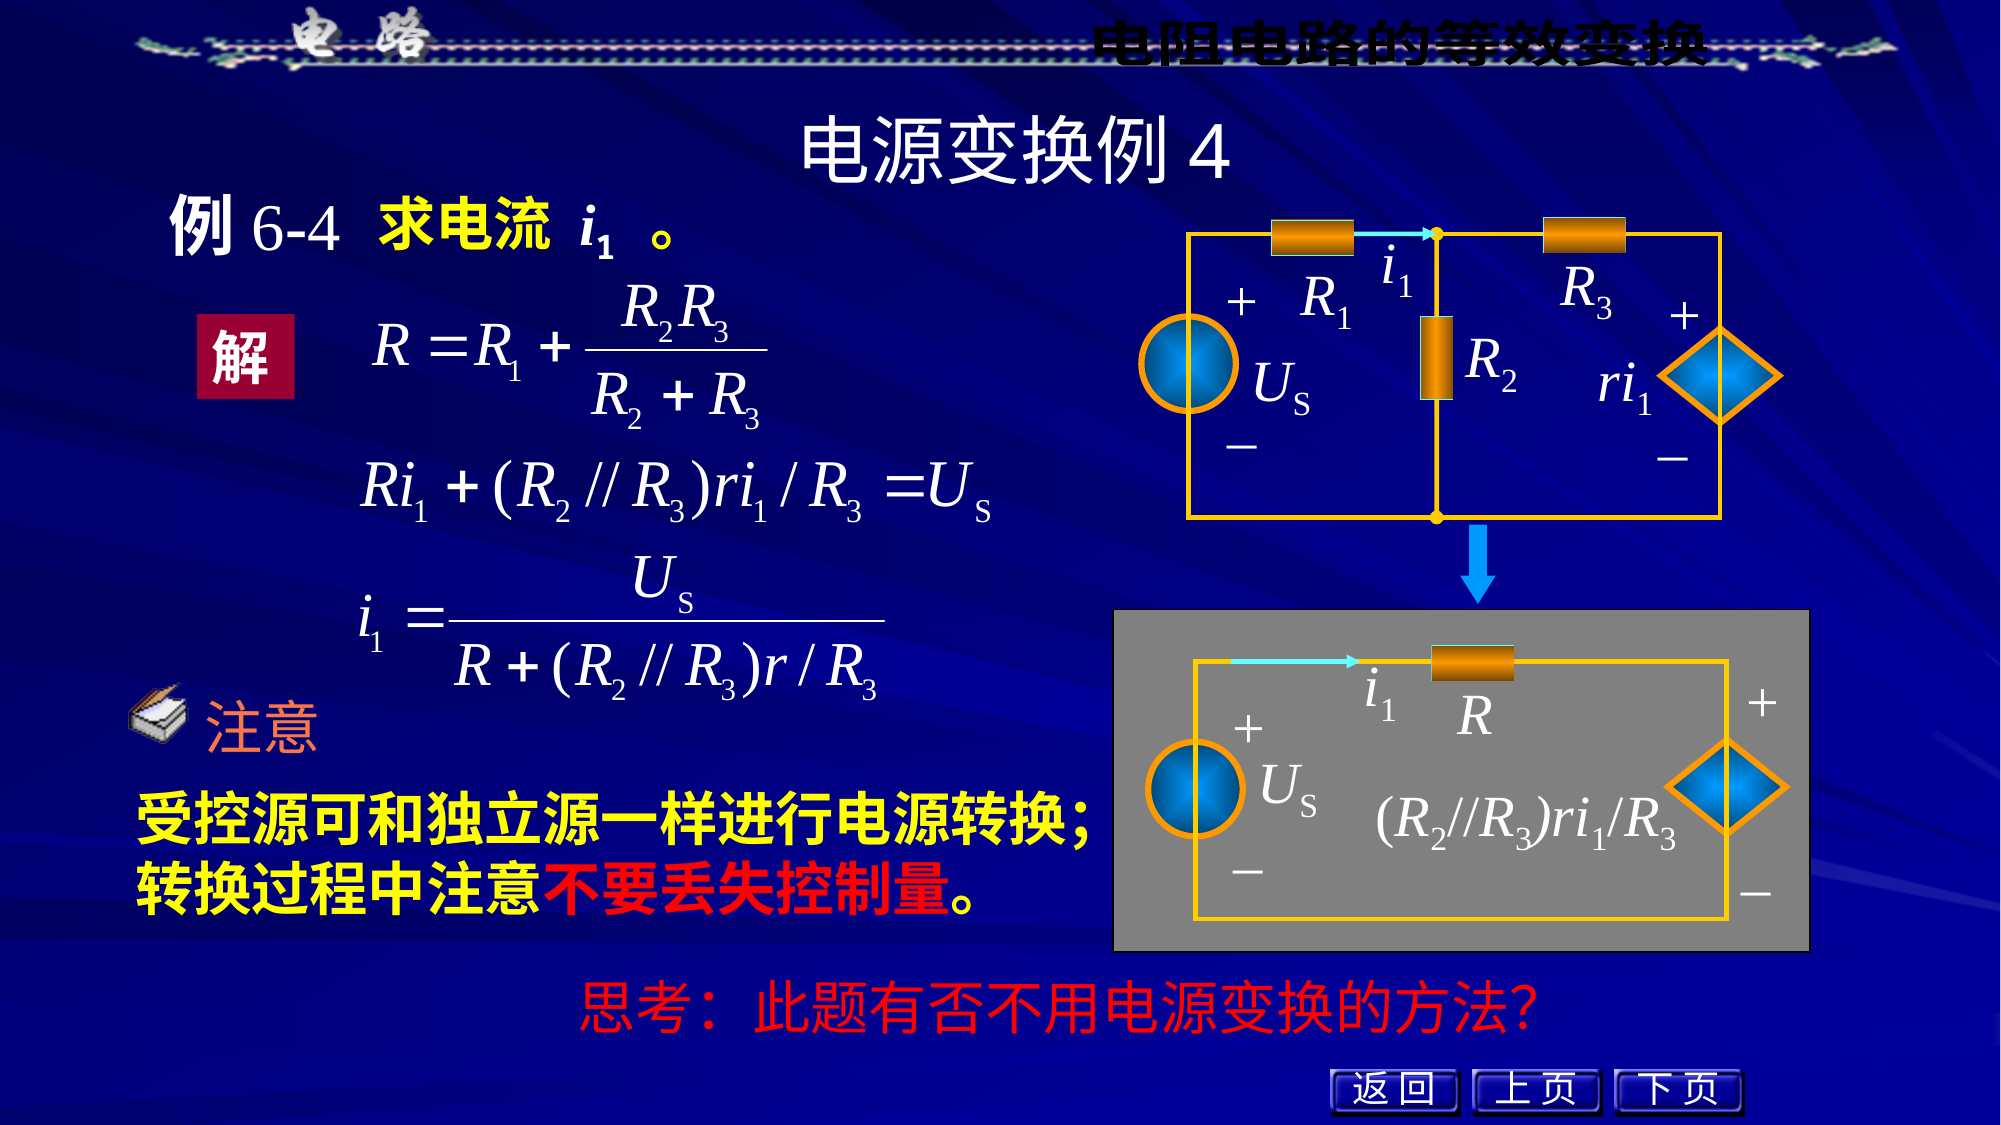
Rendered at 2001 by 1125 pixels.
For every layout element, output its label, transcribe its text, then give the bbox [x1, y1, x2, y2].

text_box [1141, 217, 1780, 518]
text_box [349, 538, 894, 710]
text_box 求电流 i1 。 [362, 215, 800, 274]
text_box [362, 266, 777, 439]
picture [0, 0, 2001, 1125]
text_box [1460, 527, 1496, 604]
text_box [1112, 609, 1811, 953]
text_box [1330, 1057, 1461, 1119]
text_box 例6-4 [154, 215, 356, 271]
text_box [349, 443, 1001, 532]
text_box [1614, 1057, 1745, 1119]
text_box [104, 665, 337, 770]
slide_number [1433, 1024, 1900, 1103]
text_box 思考：此题有否不用电源变换的方法？ [562, 964, 1583, 1049]
text_box 解 [197, 314, 295, 399]
title 电源变换例4 [137, 83, 1863, 215]
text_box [1472, 1057, 1603, 1119]
text_box 受控源可和独立源一样进行电源转换； 转换过程中注意不要丢失控制量。 [120, 774, 1107, 930]
